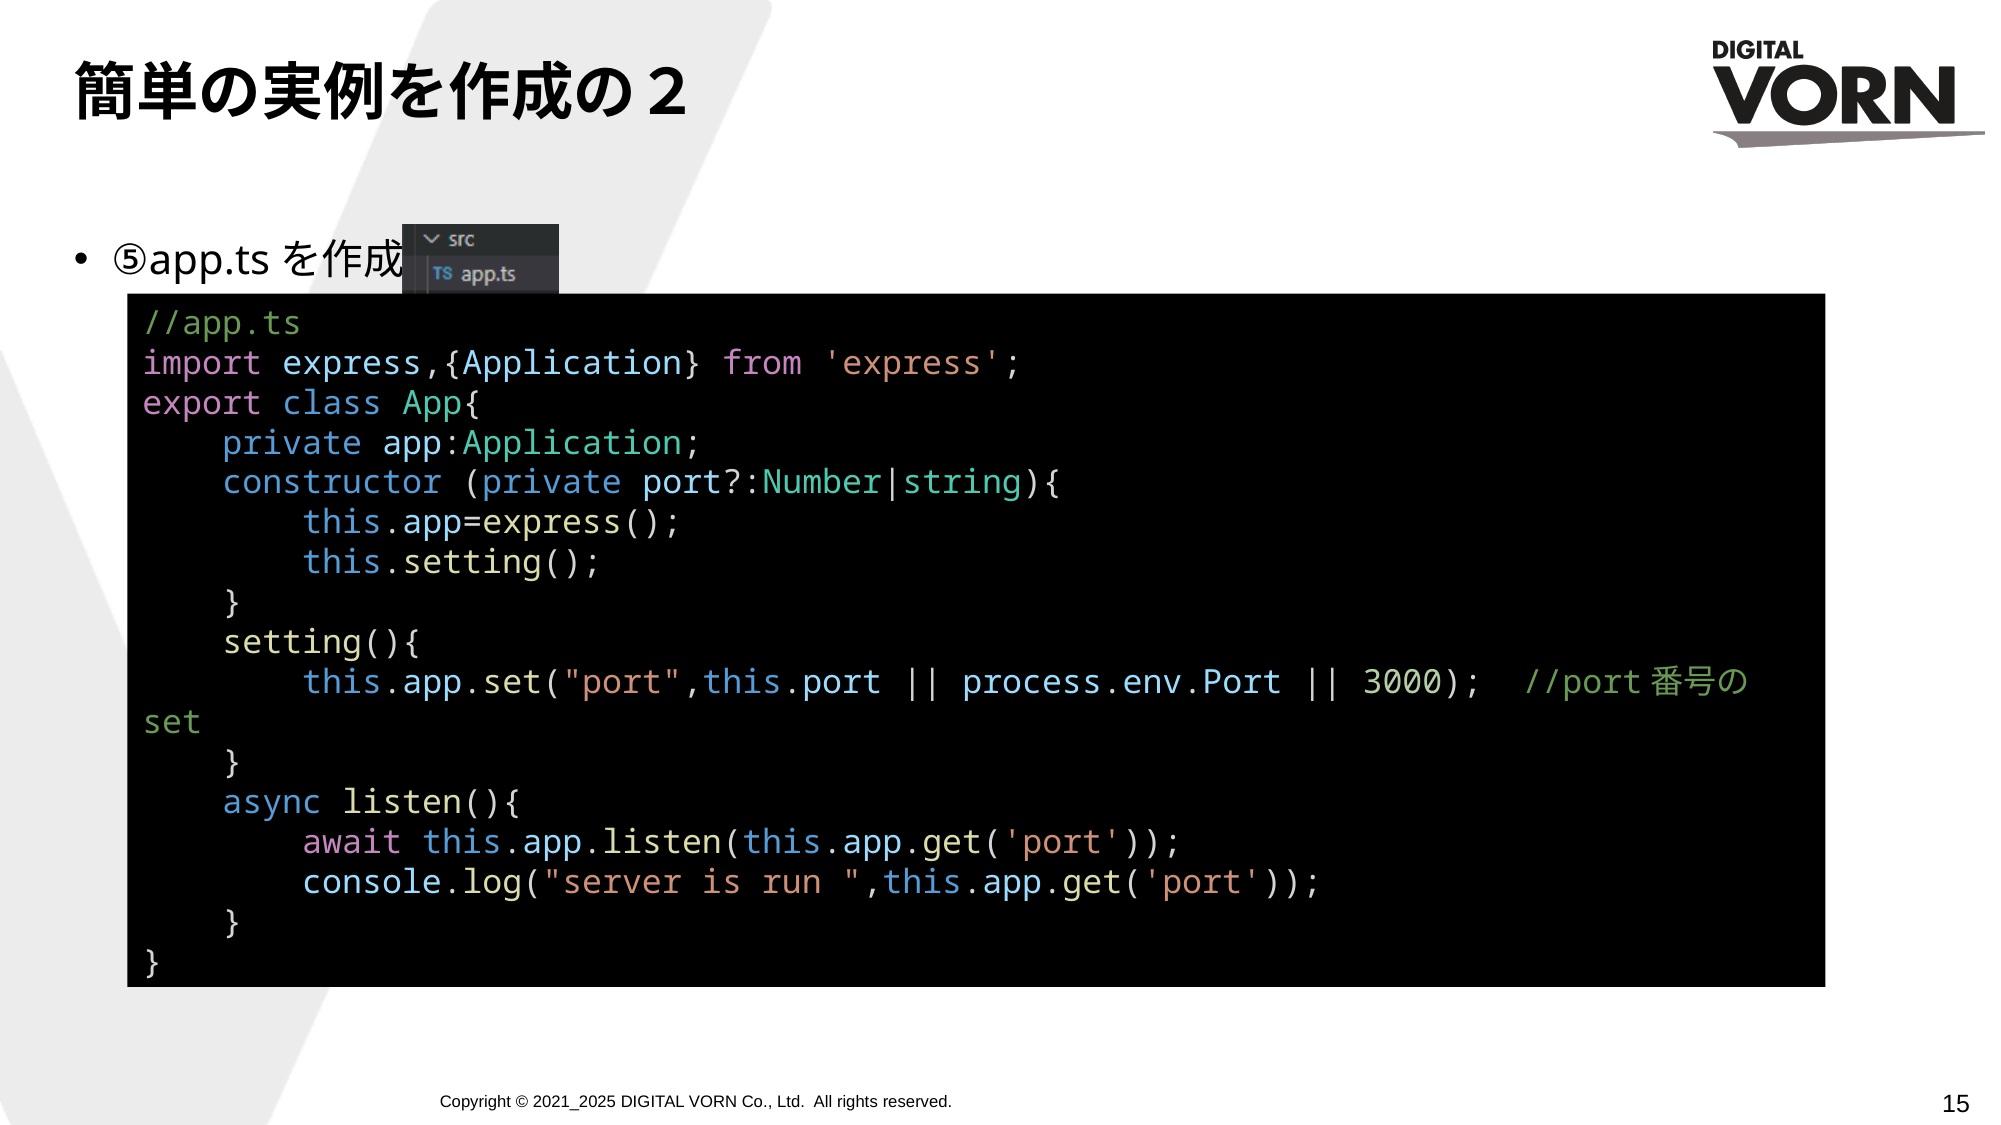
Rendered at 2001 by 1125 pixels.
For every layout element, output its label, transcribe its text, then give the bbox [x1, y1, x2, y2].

slide_number 14 [1534, 1080, 1985, 1118]
text_box //app.ts import express,{Application} from 'express'; export class App{ private app:Application; constructor (private port?:Number|string){ this.app=express(); this.setting(); } setting(){ this.app.set("port",this.port || process.env.Port || 3000); //port番号のset } async listen(){ await this.app.listen(this.app.get('port')); console.log("server is run ",this.app.get('port')); } } [127, 293, 1826, 987]
picture [402, 224, 559, 294]
footer Copyright © 2021_2025 DIGITAL VORN Co., Ltd. All rights reserved. [425, 1083, 1338, 1125]
list ⑤app.tsを作成 [59, 200, 1944, 1025]
picture [1713, 40, 1985, 148]
title 簡単の実例を作成の２ [59, 41, 1691, 148]
